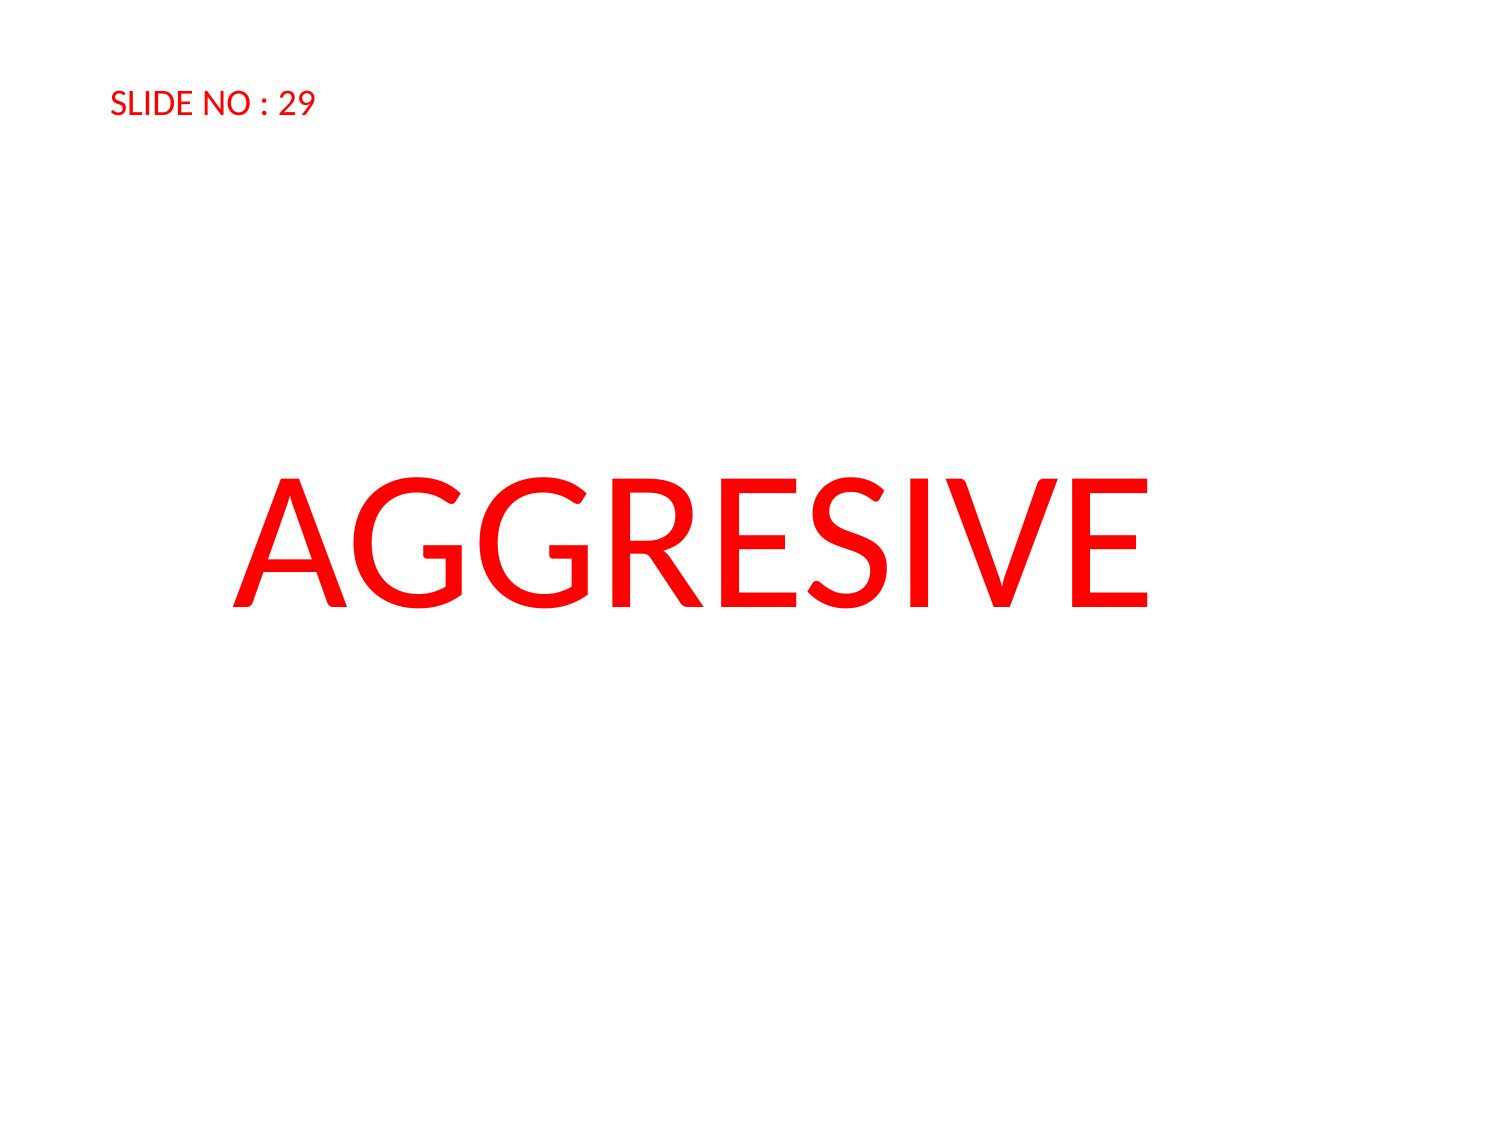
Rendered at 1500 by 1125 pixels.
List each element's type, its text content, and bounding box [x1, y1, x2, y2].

title AGGRESIVE [147, 363, 1243, 693]
text_box SLIDE NO : 29 [95, 70, 332, 130]
